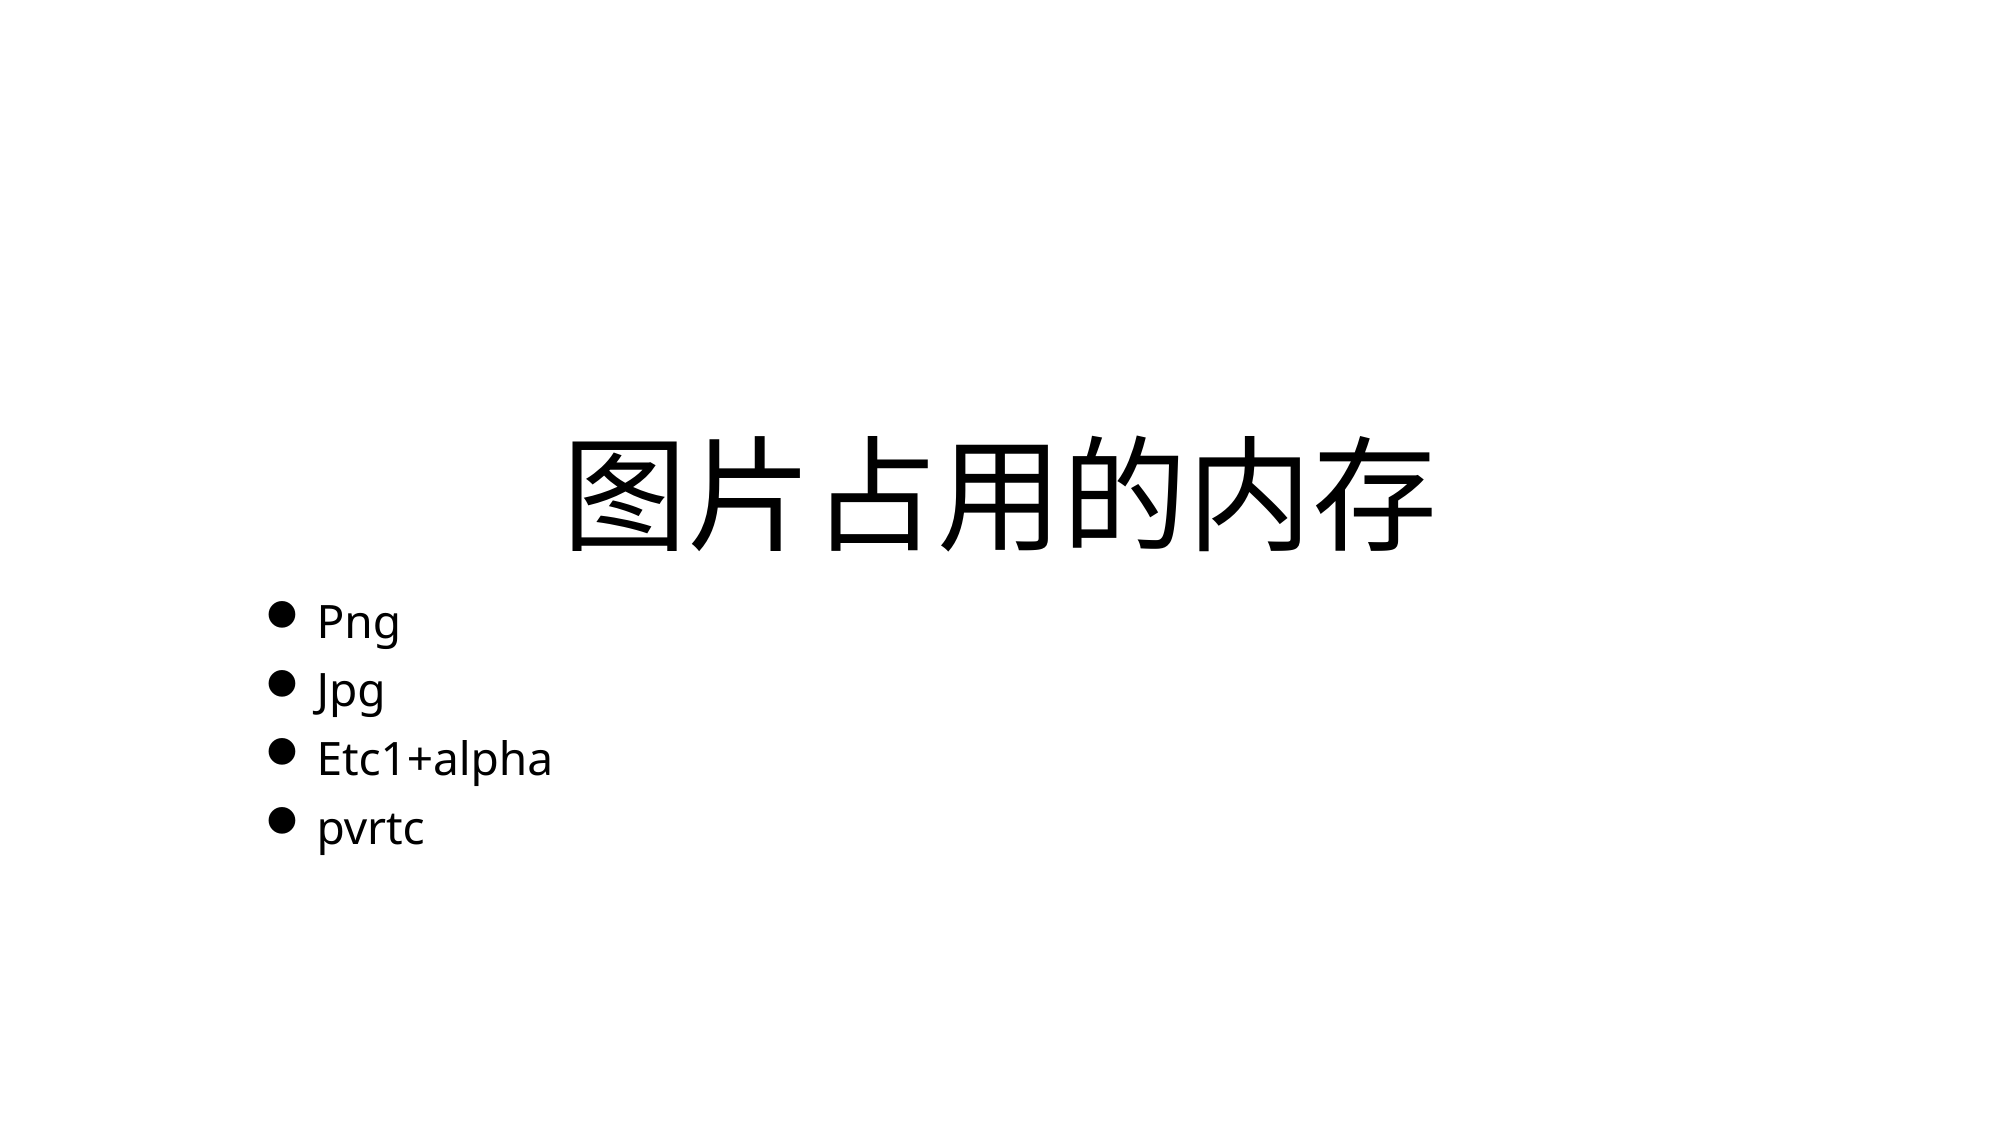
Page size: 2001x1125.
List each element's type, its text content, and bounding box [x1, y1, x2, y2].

subtitle Png Jpg Etc1+alpha pvrtc [249, 590, 1750, 863]
title 图片占用的内存 [249, 184, 1750, 576]
